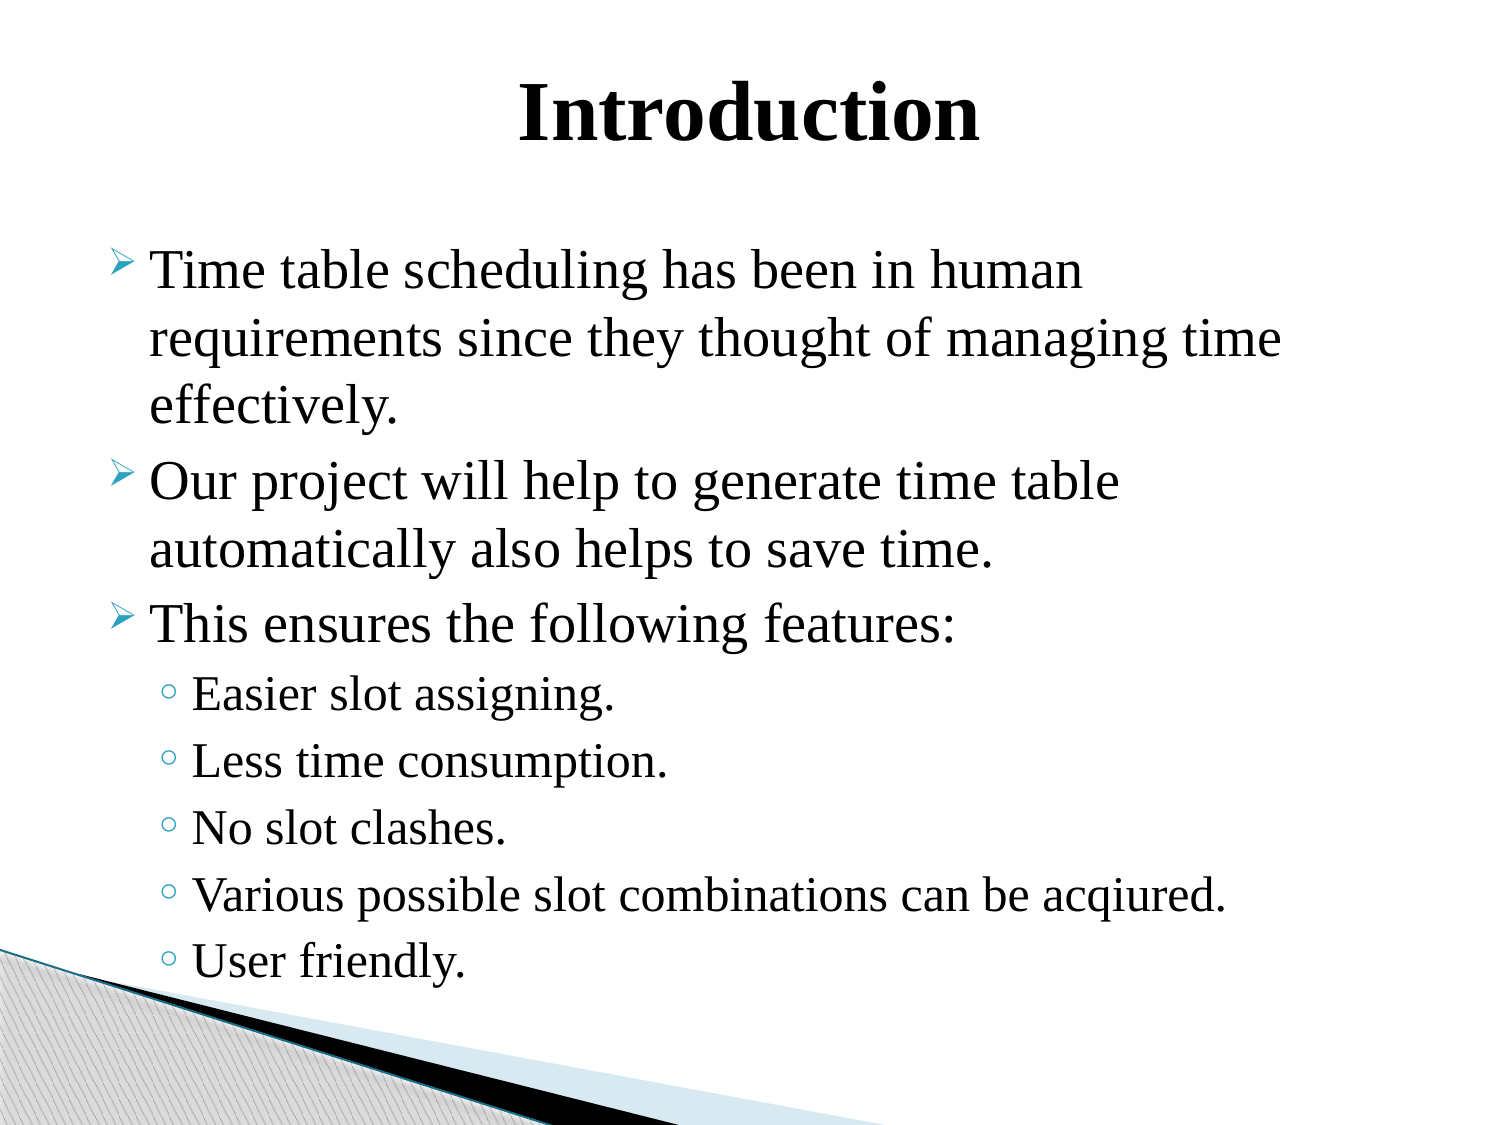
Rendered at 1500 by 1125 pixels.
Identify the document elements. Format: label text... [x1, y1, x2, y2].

title Introduction [75, 37, 1425, 175]
list Time table scheduling has been in human requirements since they thought of managing time effectively. Our project will help to generate time table automatically also helps to save time. This ensures the following features: Easier slot assigning. Less time consumption. No slot clashes. Various possible slot combinations can be acqiured. User friendly. [75, 224, 1388, 1062]
